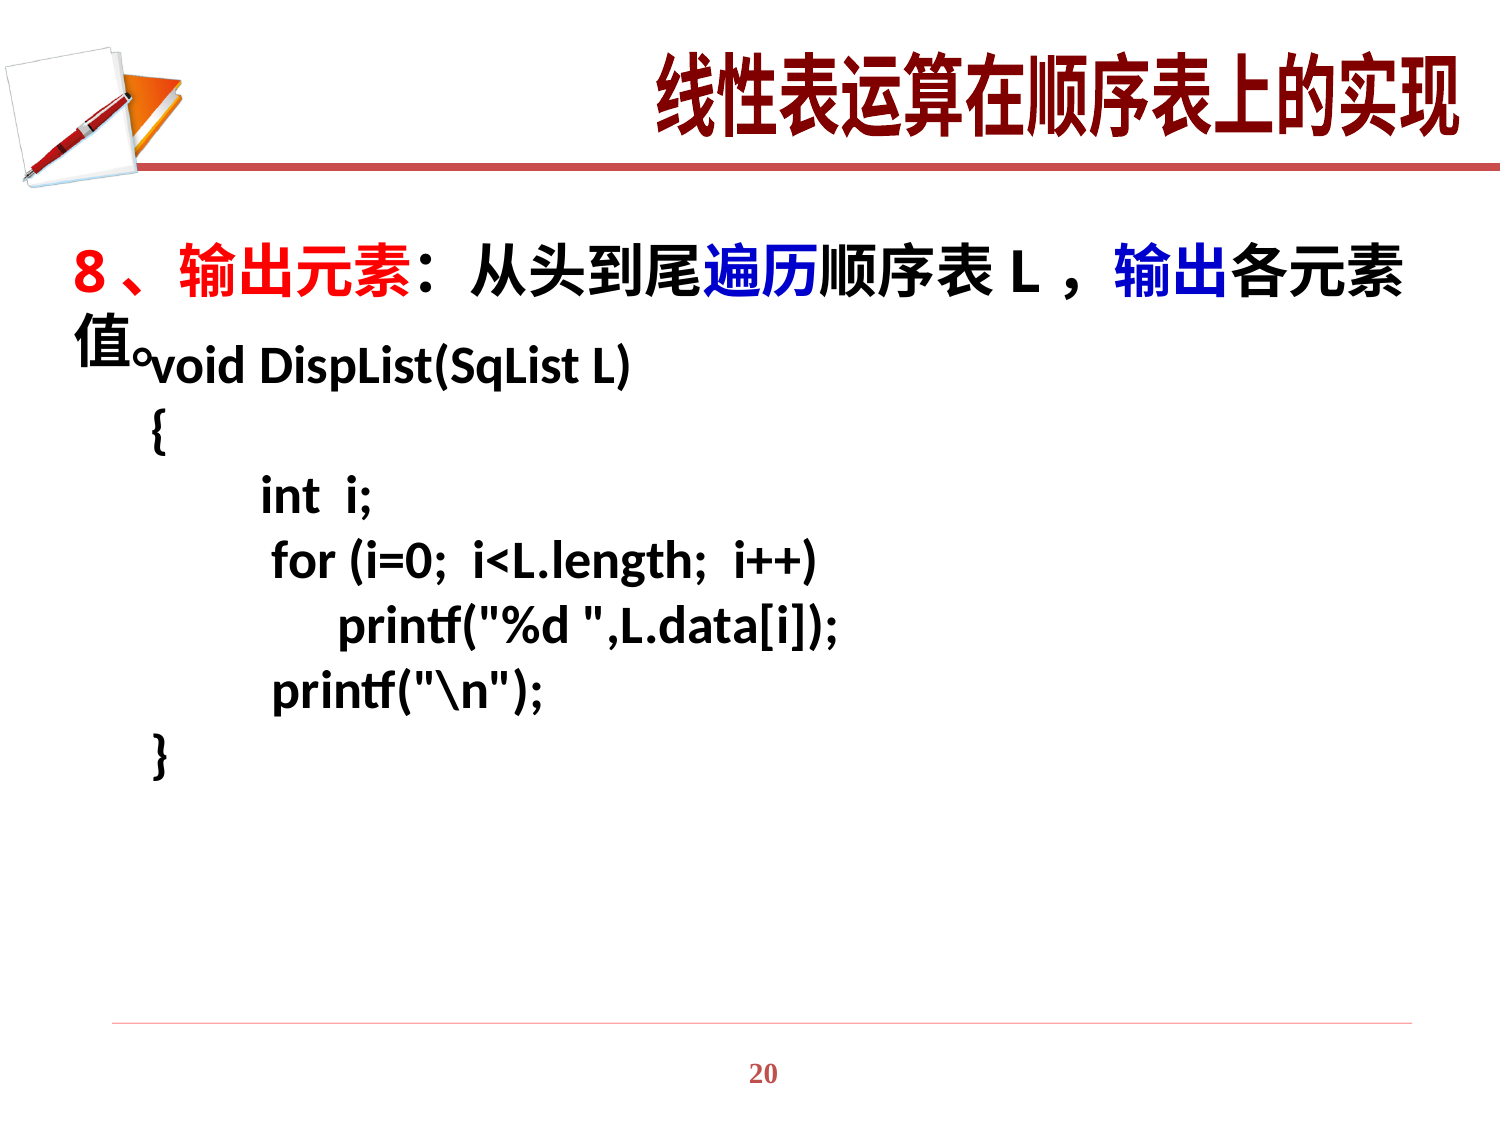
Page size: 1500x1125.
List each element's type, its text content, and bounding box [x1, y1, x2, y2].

text_box 8、输出元素：从头到尾遍历顺序表L，输出各元素值。 [58, 226, 1440, 382]
picture [1, 42, 187, 191]
text_box void DispList(SqList L) { int i; for (i=0; i<L.length; i++) printf("%d ",L.data[i]); printf("\n"); } [135, 382, 927, 792]
